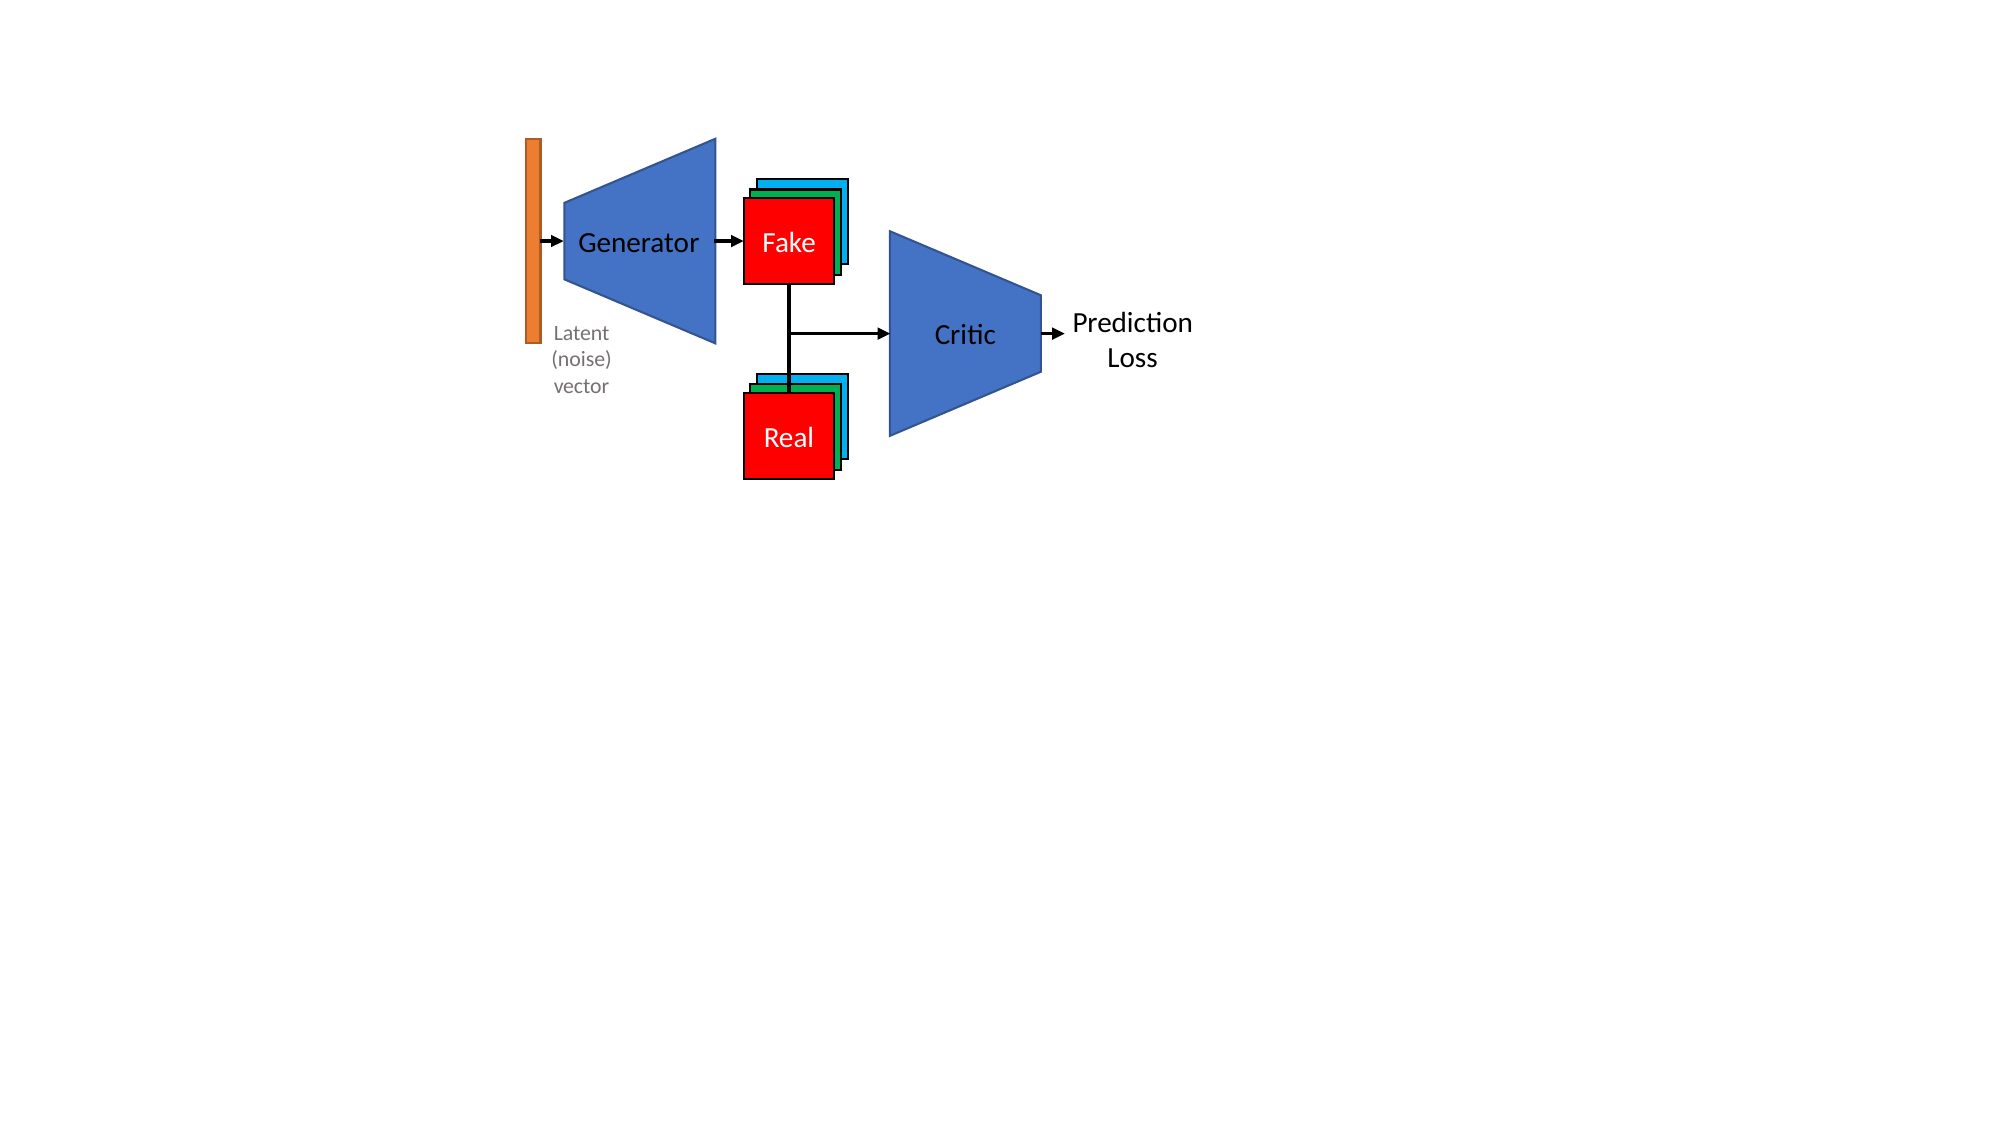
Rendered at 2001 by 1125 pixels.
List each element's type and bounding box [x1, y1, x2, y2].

text_box [525, 138, 1220, 479]
